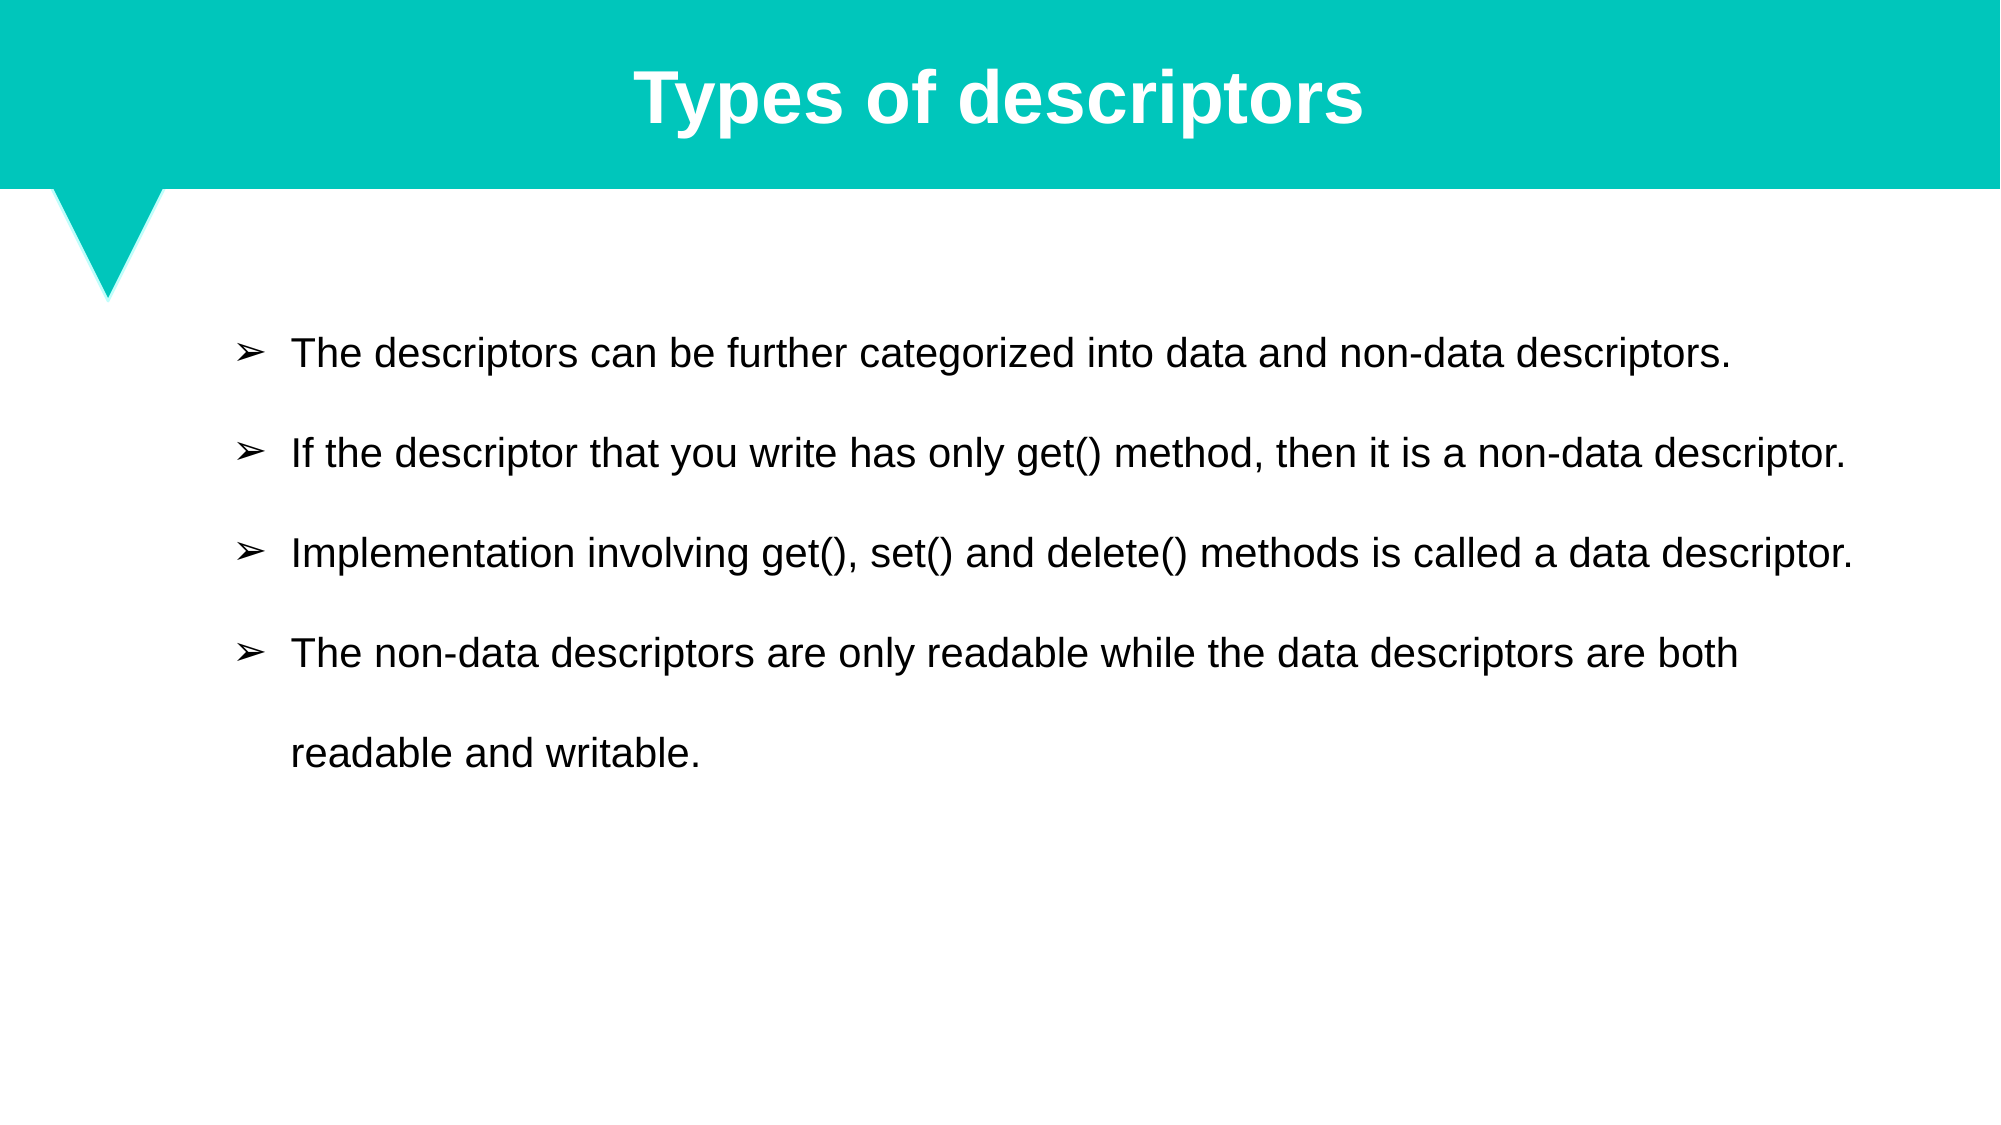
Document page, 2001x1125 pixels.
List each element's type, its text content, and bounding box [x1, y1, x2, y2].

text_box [0, 0, 2000, 302]
text_box The descriptors can be further categorized into data and non-data descriptors. If the descriptor that you write has only get() method, then it is a non-data descriptor. Implementation involving get(), set() and delete() methods is called a data descriptor. The non-data descriptors are only readable while the data descriptors are both readable and writable. [200, 313, 1890, 1052]
